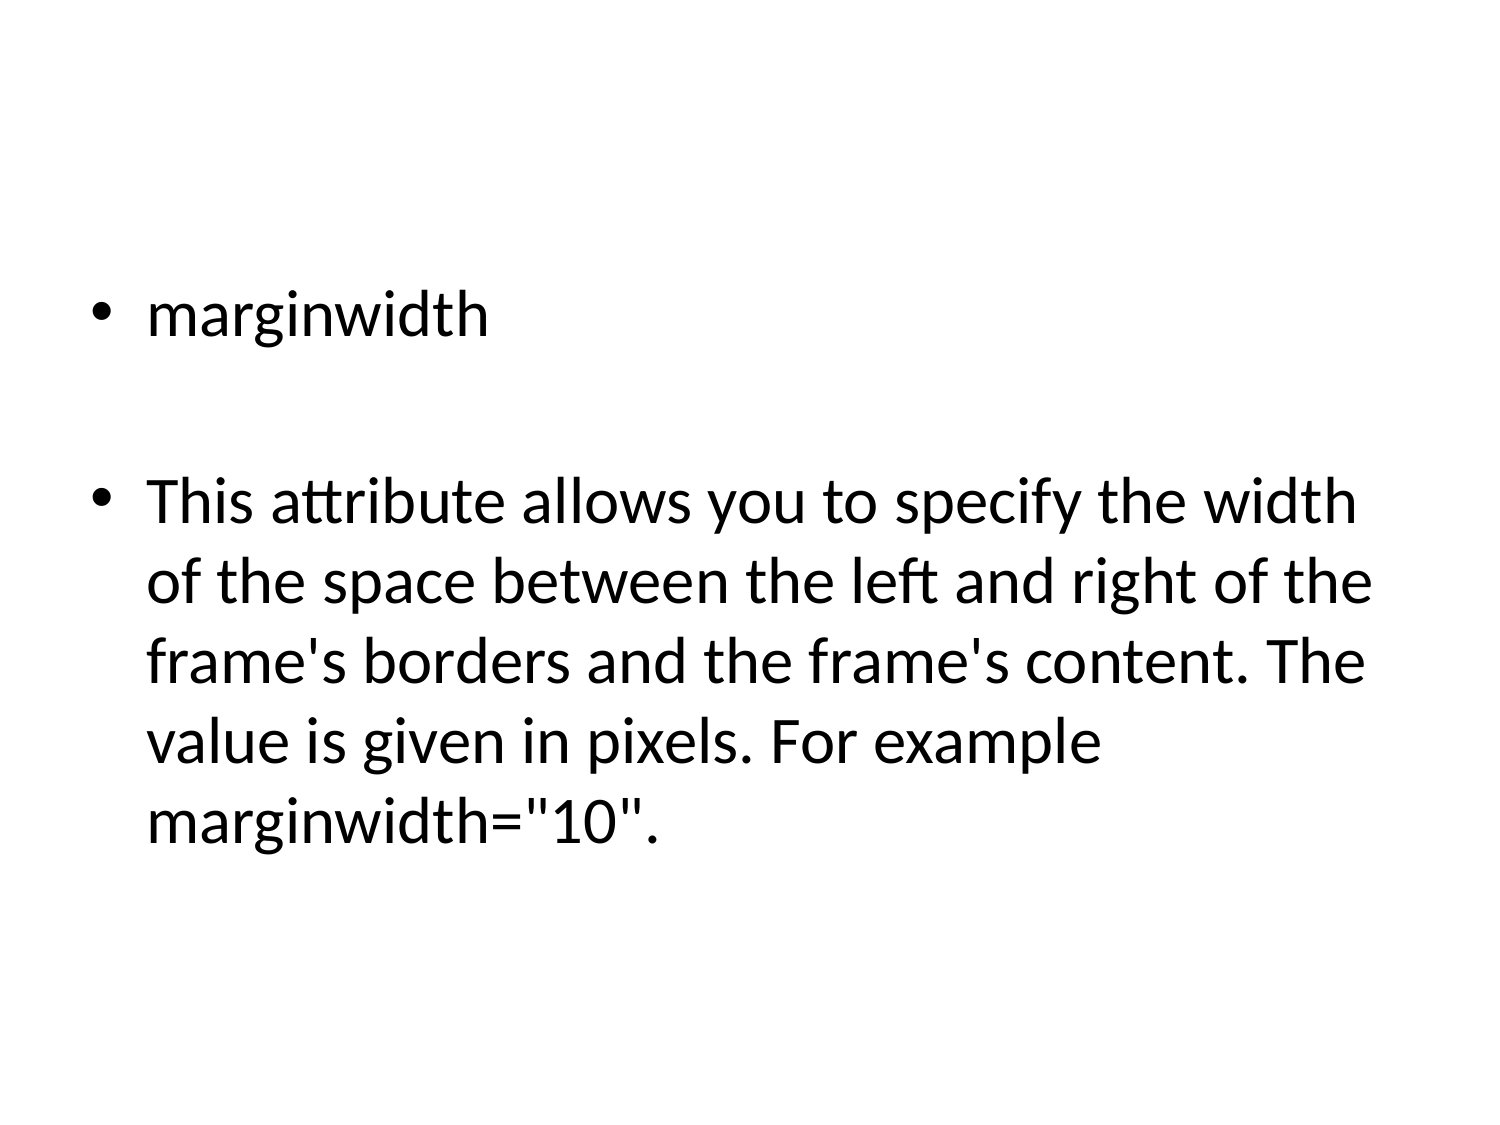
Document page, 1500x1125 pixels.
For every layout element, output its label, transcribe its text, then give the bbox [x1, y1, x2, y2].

list marginwidth This attribute allows you to specify the width of the space between the left and right of the frame's borders and the frame's content. The value is given in pixels. For example marginwidth="10". [75, 262, 1425, 1005]
